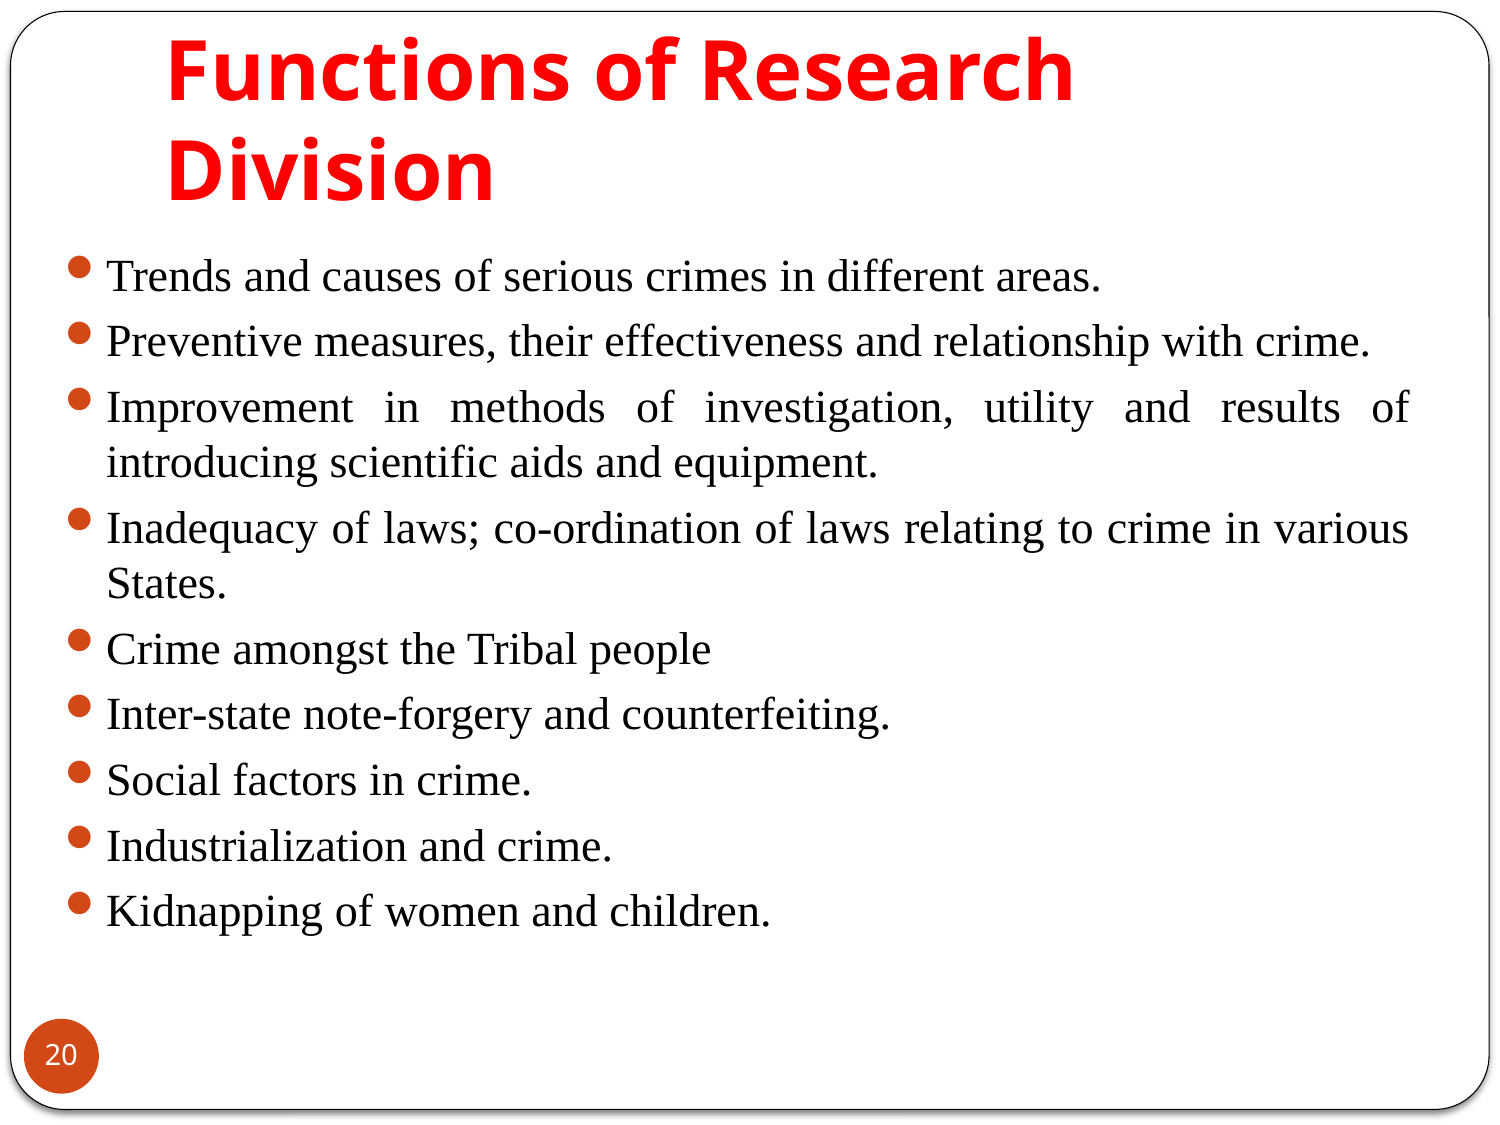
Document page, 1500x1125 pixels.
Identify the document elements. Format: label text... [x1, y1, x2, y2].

title Functions of Research Division [150, 45, 1425, 233]
slide_number 20 [23, 1018, 99, 1094]
list Trends and causes of serious crimes in different areas. Preventive measures, their effectiveness and relationship with crime. Improvement in methods of investigation, utility and results of introducing scientific aids and equipment. Inadequacy of laws; co-ordination of laws relating to crime in various States. Crime amongst the Tribal people Inter-state note-forgery and counterfeiting. Social factors in crime. Industrialization and crime. Kidnapping of women and children. [50, 237, 1425, 988]
